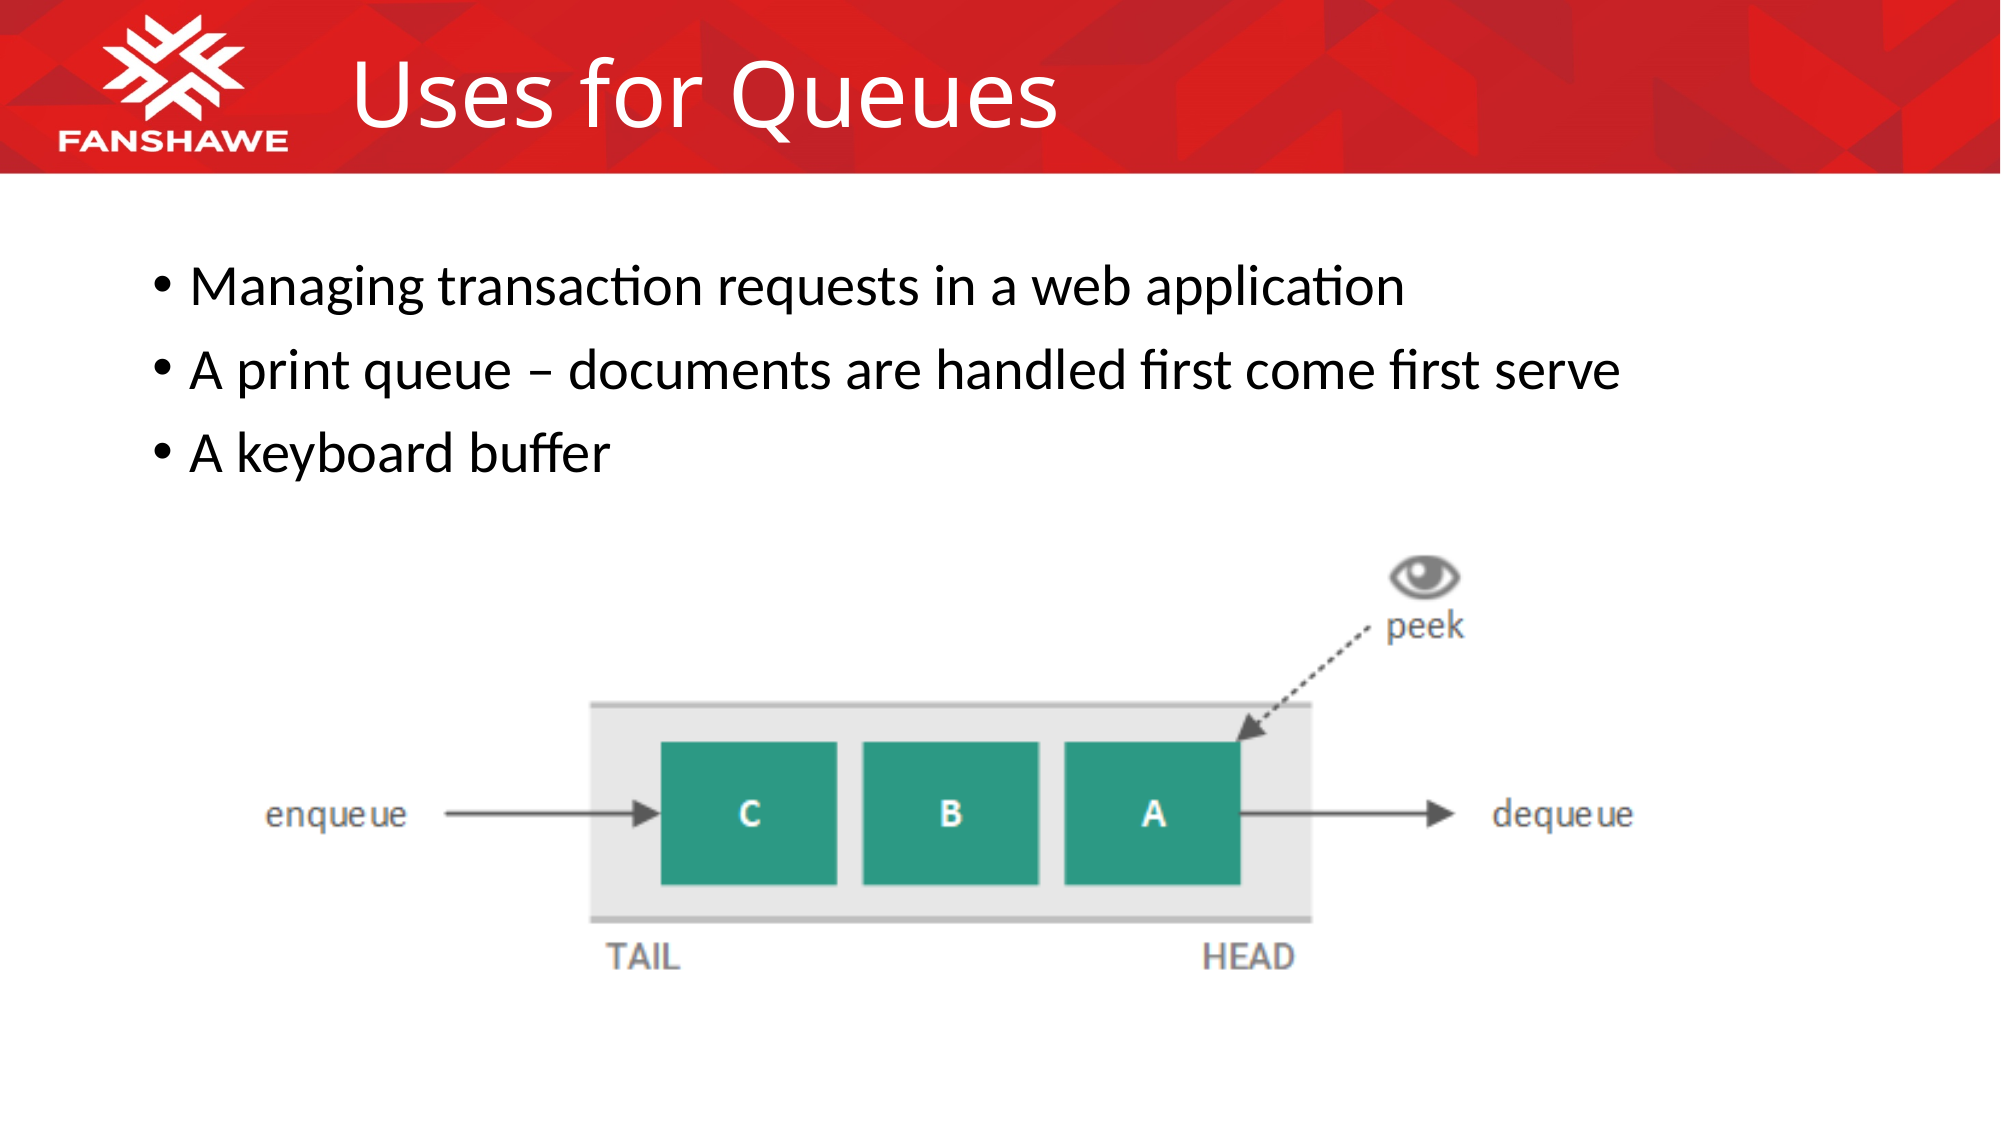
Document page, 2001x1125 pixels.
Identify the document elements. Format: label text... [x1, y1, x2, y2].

title Uses for Queues [334, 29, 1928, 167]
picture [0, 0, 2001, 1125]
list Managing transaction requests in a web application A print queue – documents are handled first come first serve A keyboard buffer [137, 247, 1863, 995]
